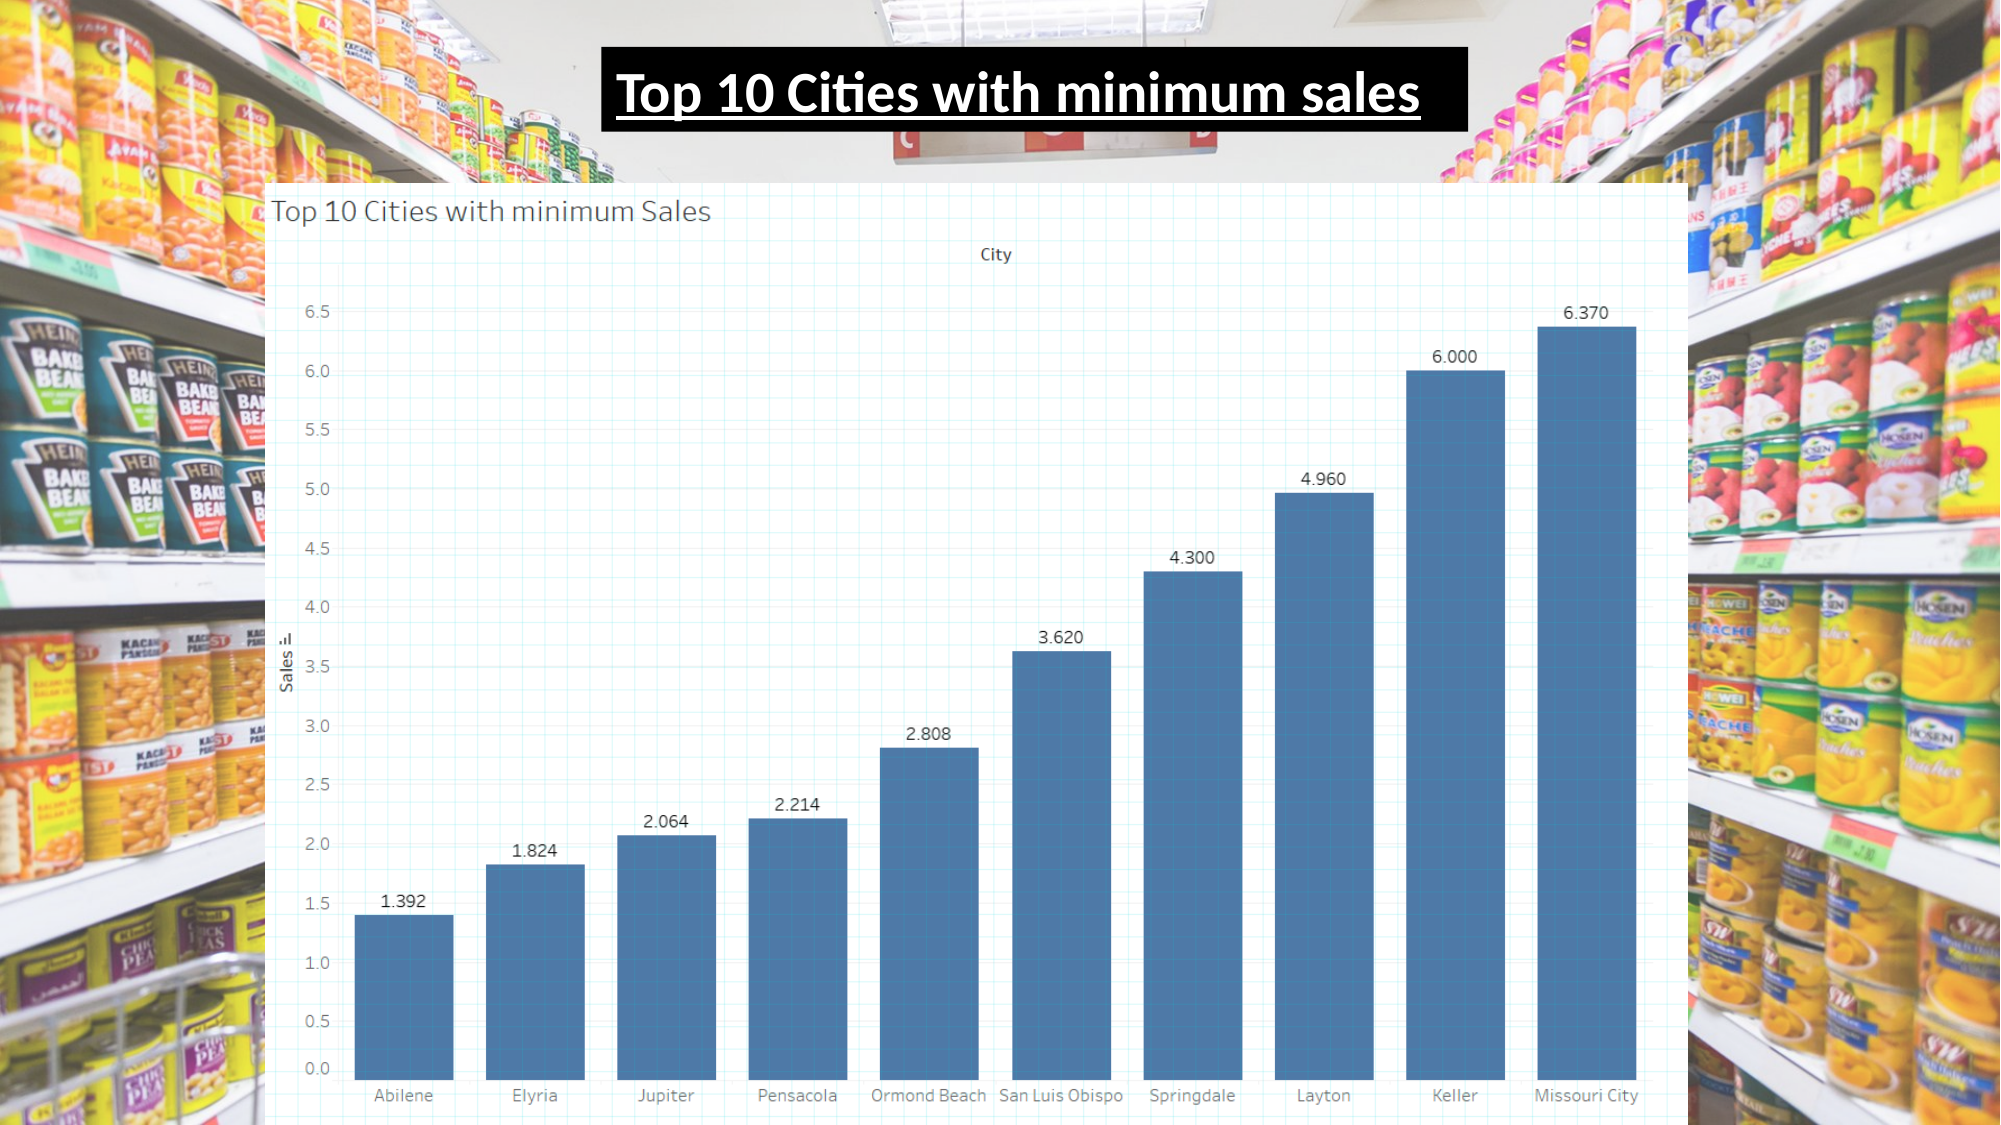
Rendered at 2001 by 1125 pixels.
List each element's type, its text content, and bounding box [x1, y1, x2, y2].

text_box Top 10 Cities with minimum sales [601, 46, 1469, 132]
picture [265, 183, 1688, 1125]
